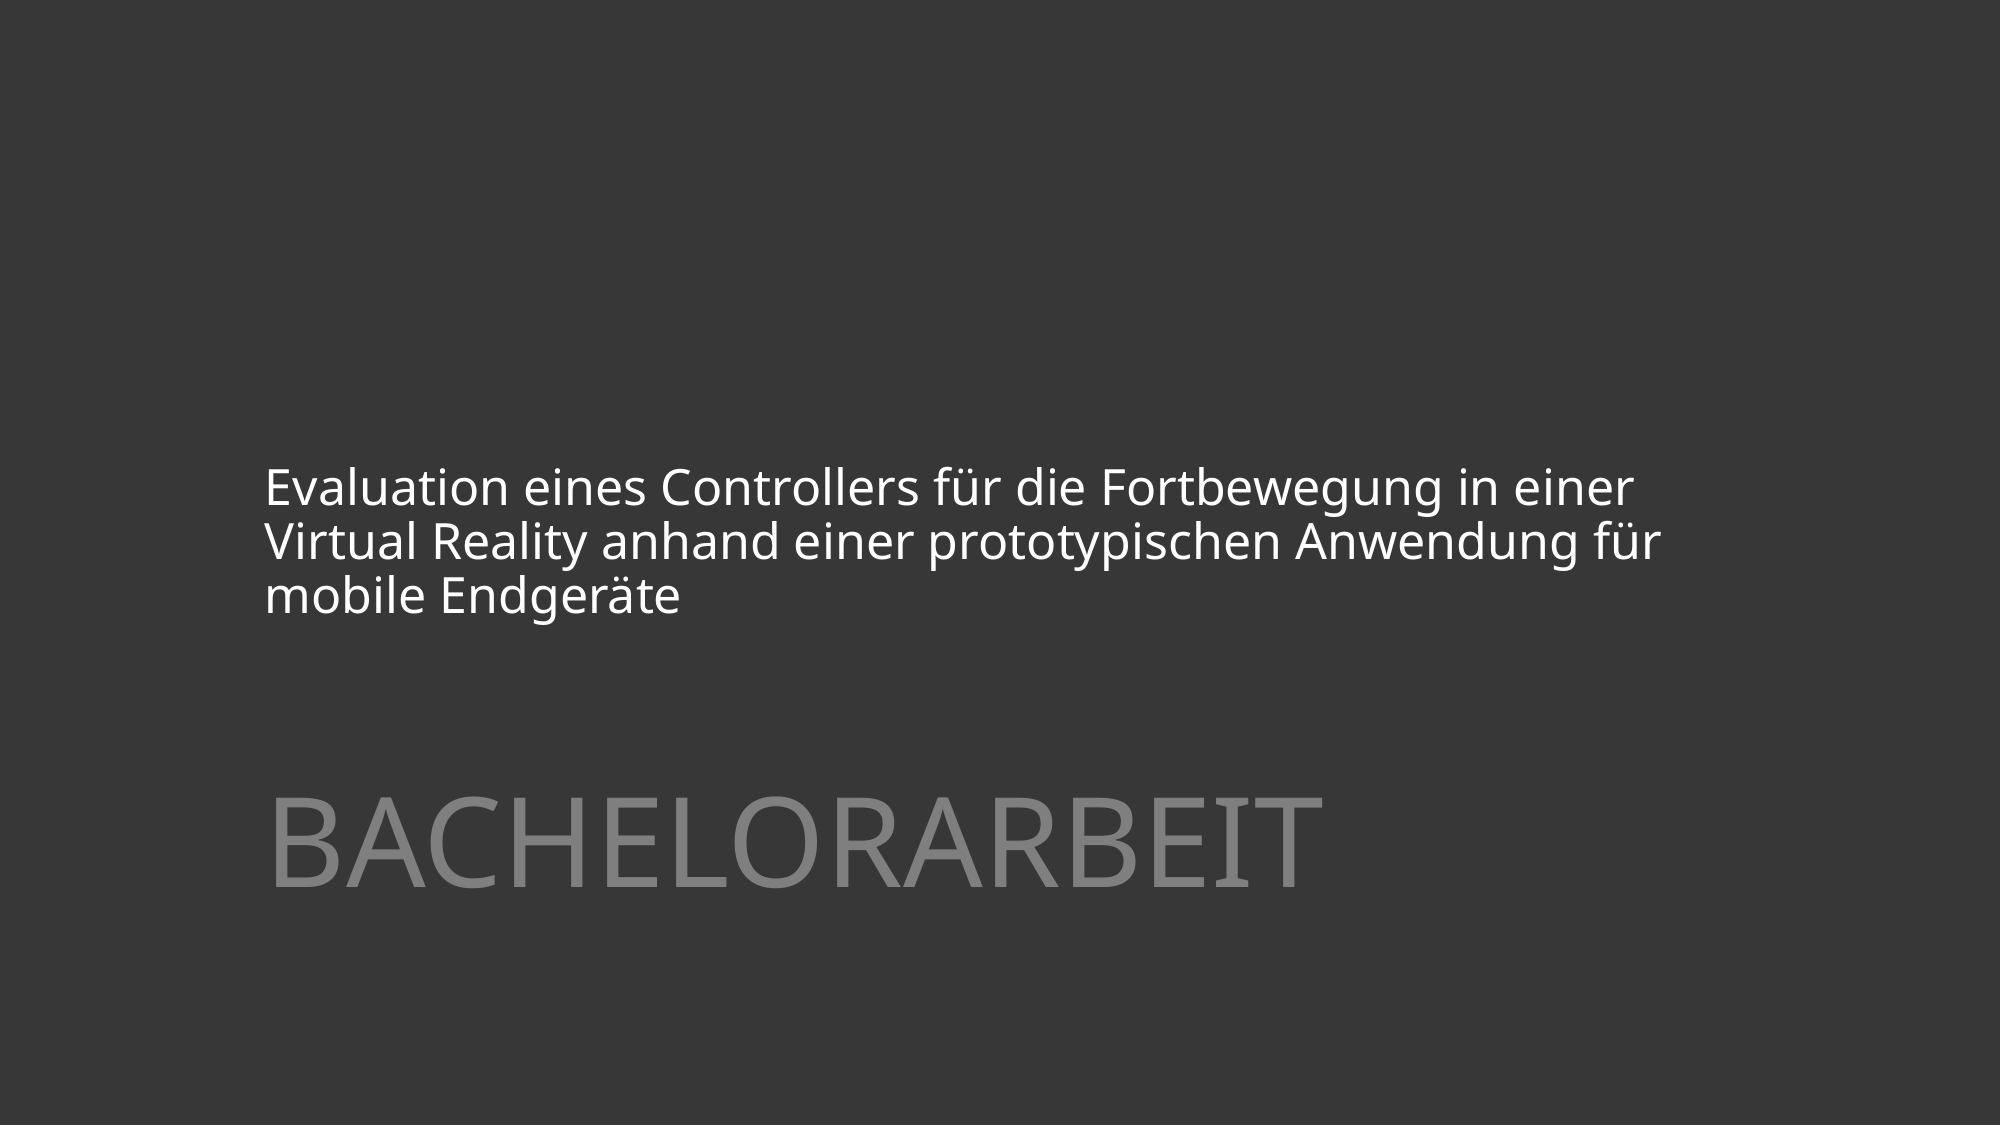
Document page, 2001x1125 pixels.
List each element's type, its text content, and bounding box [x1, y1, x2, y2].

subtitle Evaluation eines Controllers für die Fortbewegung in einer Virtual Reality anhand einer prototypischen Anwendung für mobile Endgeräte [249, 455, 1750, 590]
title BACHELORARBEIT [249, 748, 1750, 923]
